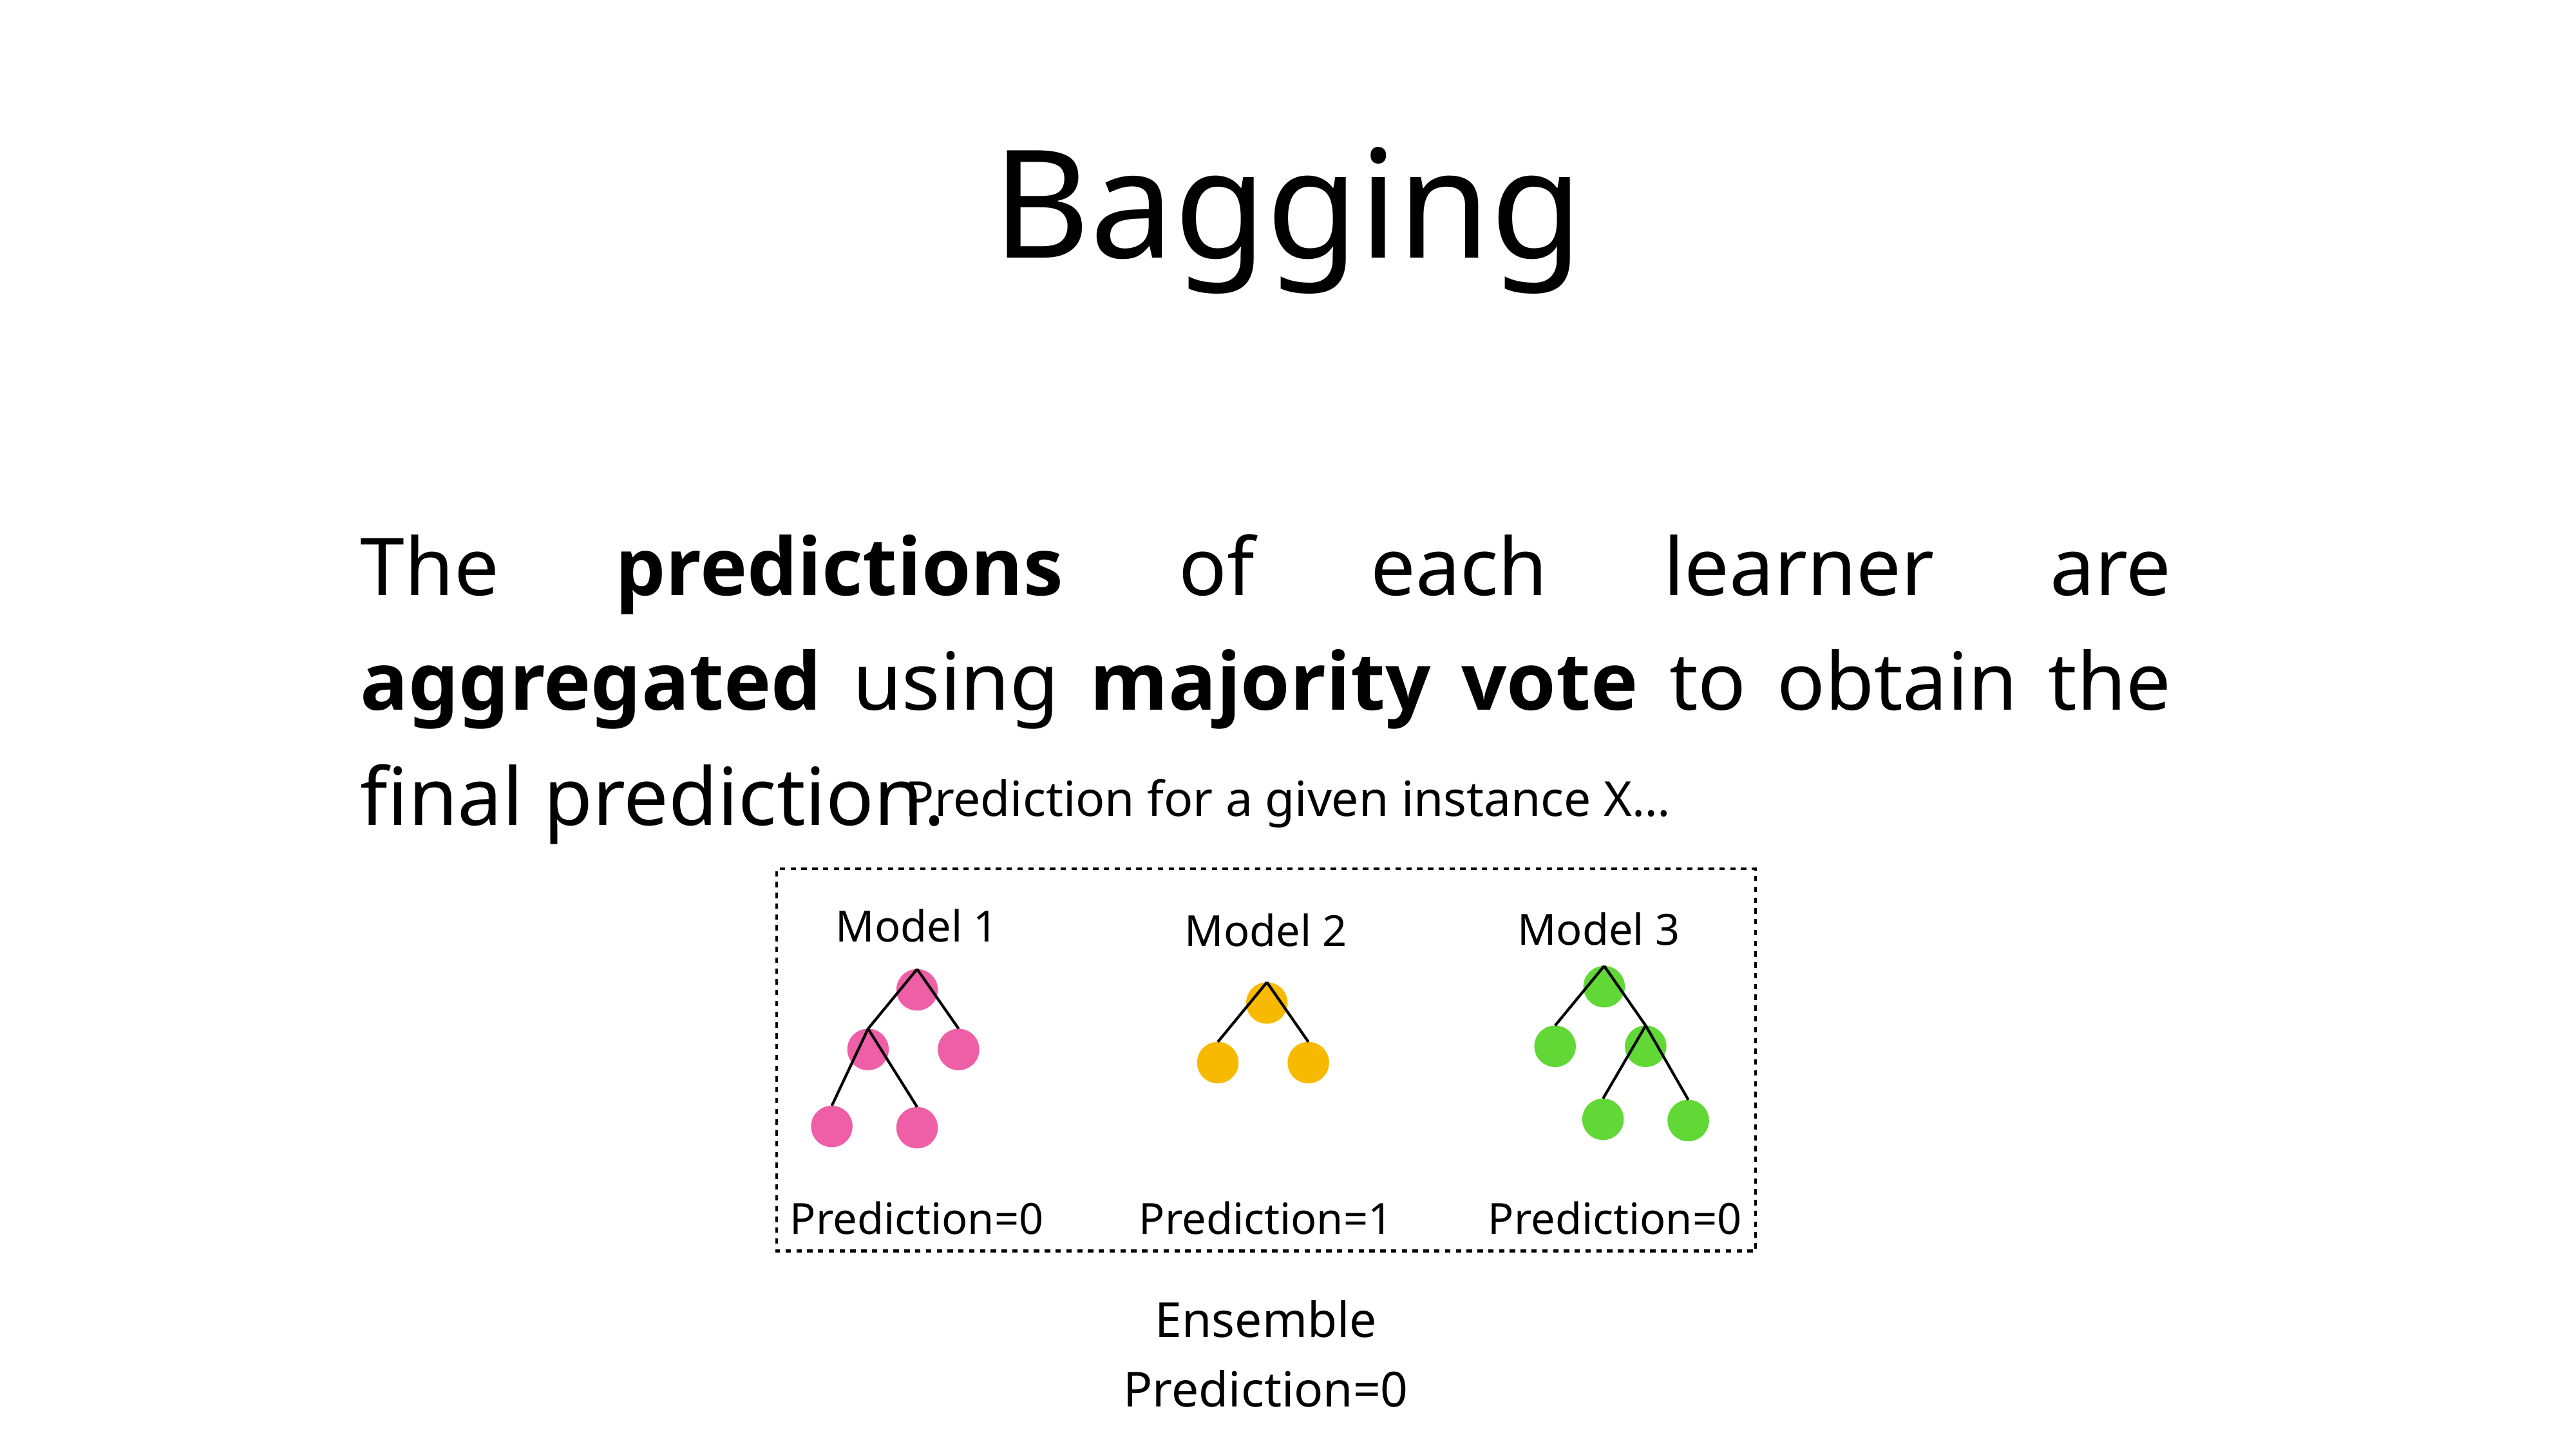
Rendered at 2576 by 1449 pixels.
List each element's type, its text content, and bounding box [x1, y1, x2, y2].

text_box [776, 869, 1756, 1251]
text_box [1149, 891, 1383, 1084]
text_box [800, 887, 1034, 1149]
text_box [1482, 890, 1716, 1142]
text_box Prediction for a given instance X… [766, 749, 1809, 834]
title Bagging [463, 37, 2113, 359]
text_box Ensemble Prediction=0 [1048, 1269, 1484, 1425]
list The predictions of each learner are aggregated using majority vote to obtain the final prediction. [352, 401, 2180, 1338]
